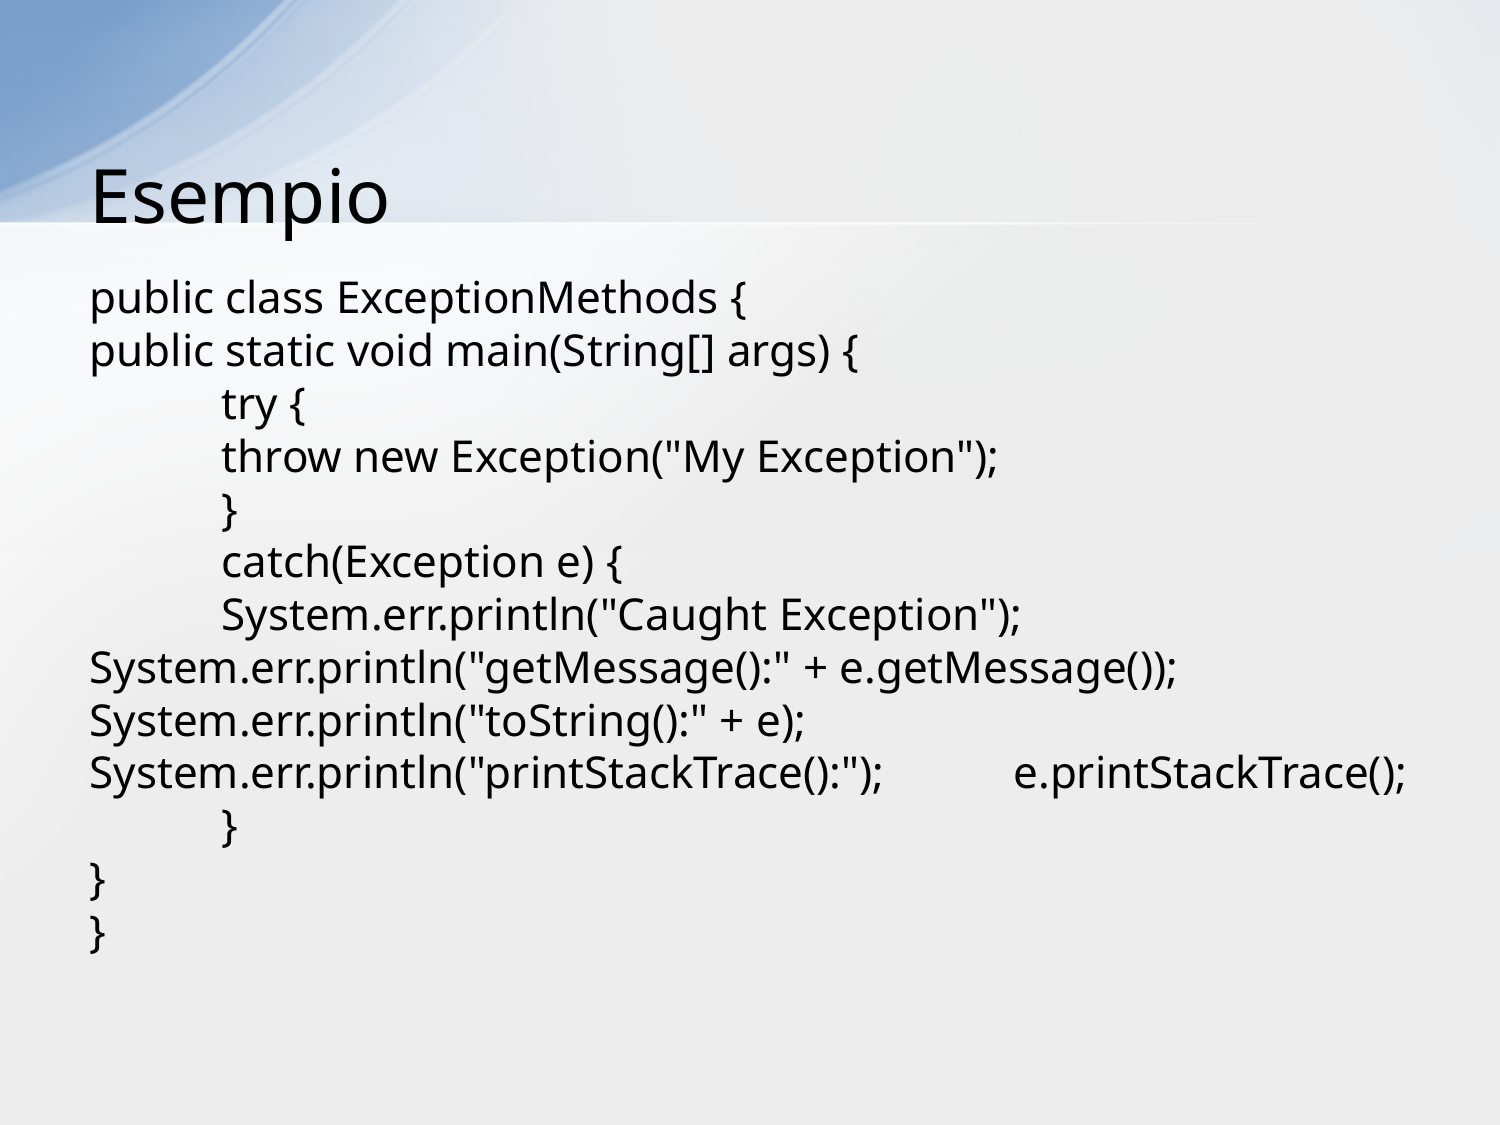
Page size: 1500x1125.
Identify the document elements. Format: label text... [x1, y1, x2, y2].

picture [0, 0, 1500, 1125]
list public class ExceptionMethods { public static void main(String[] args) { try { throw new Exception("My Exception"); } catch(Exception e) { System.err.println("Caught Exception"); System.err.println("getMessage():" + e.getMessage()); System.err.println("toString():" + e); System.err.println("printStackTrace():"); e.printStackTrace(); } } } [75, 262, 1425, 1005]
title Esempio [75, 58, 1425, 247]
